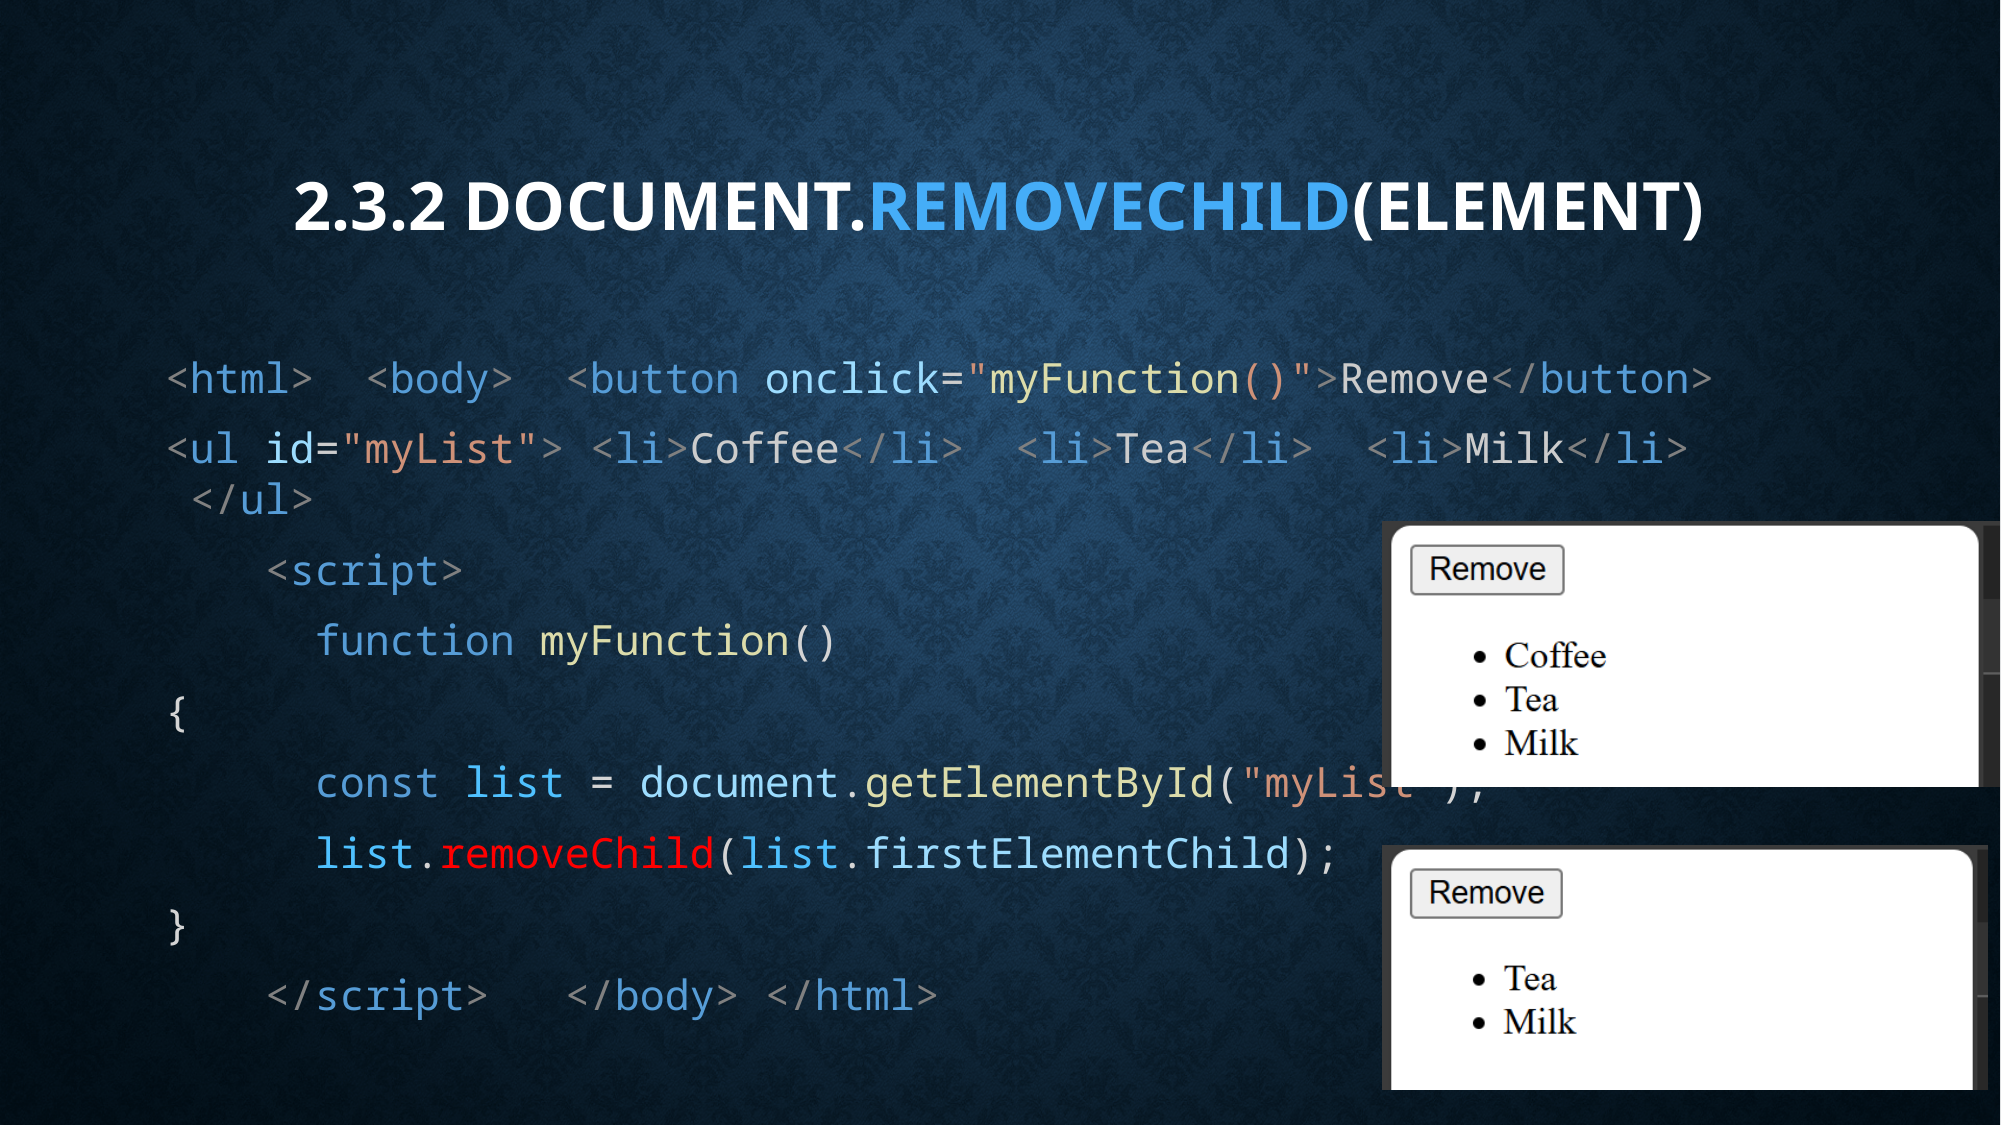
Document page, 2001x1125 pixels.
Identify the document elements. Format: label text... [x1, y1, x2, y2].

title 2.3.2 document.removeChild(element) [149, 99, 1849, 318]
picture [1382, 844, 1989, 1090]
picture [1382, 521, 2000, 788]
list <html> <body> <button onclick="myFunction()">Remove</button> <ul id="myList"> <li>Coffee</li> <li>Tea</li> <li>Milk</li> </ul> <script> function myFunction() { const list = document.getElementById("myList"); list.removeChild(list.firstElementChild); } </script> </body> </html> [149, 343, 1849, 1066]
